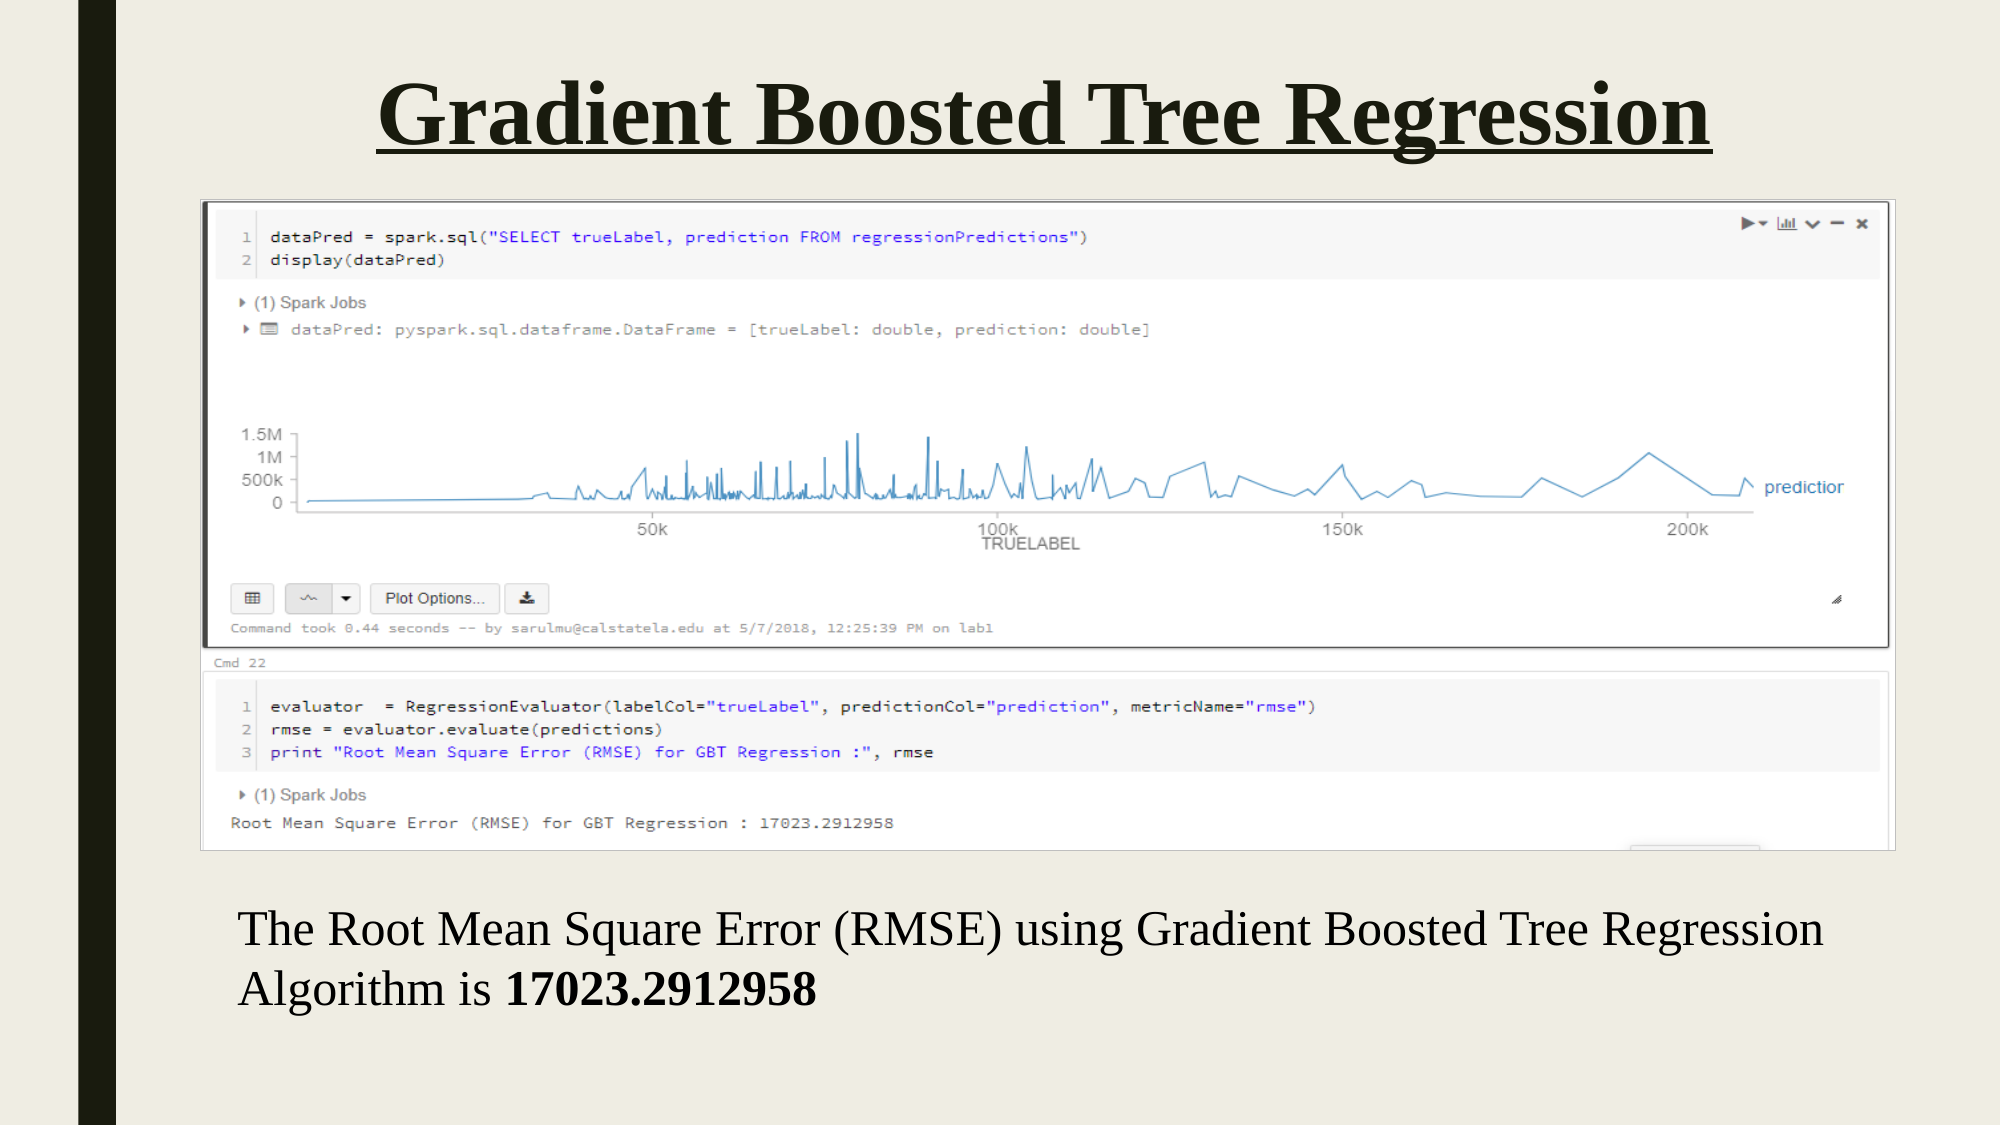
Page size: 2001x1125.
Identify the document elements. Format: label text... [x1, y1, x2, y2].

text_box The Root Mean Square Error (RMSE) using Gradient Boosted Tree Regression Algorithm is 17023.2912958 [222, 887, 1896, 1023]
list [199, 199, 1896, 851]
title Gradient Boosted Tree Regression [222, 58, 1867, 198]
